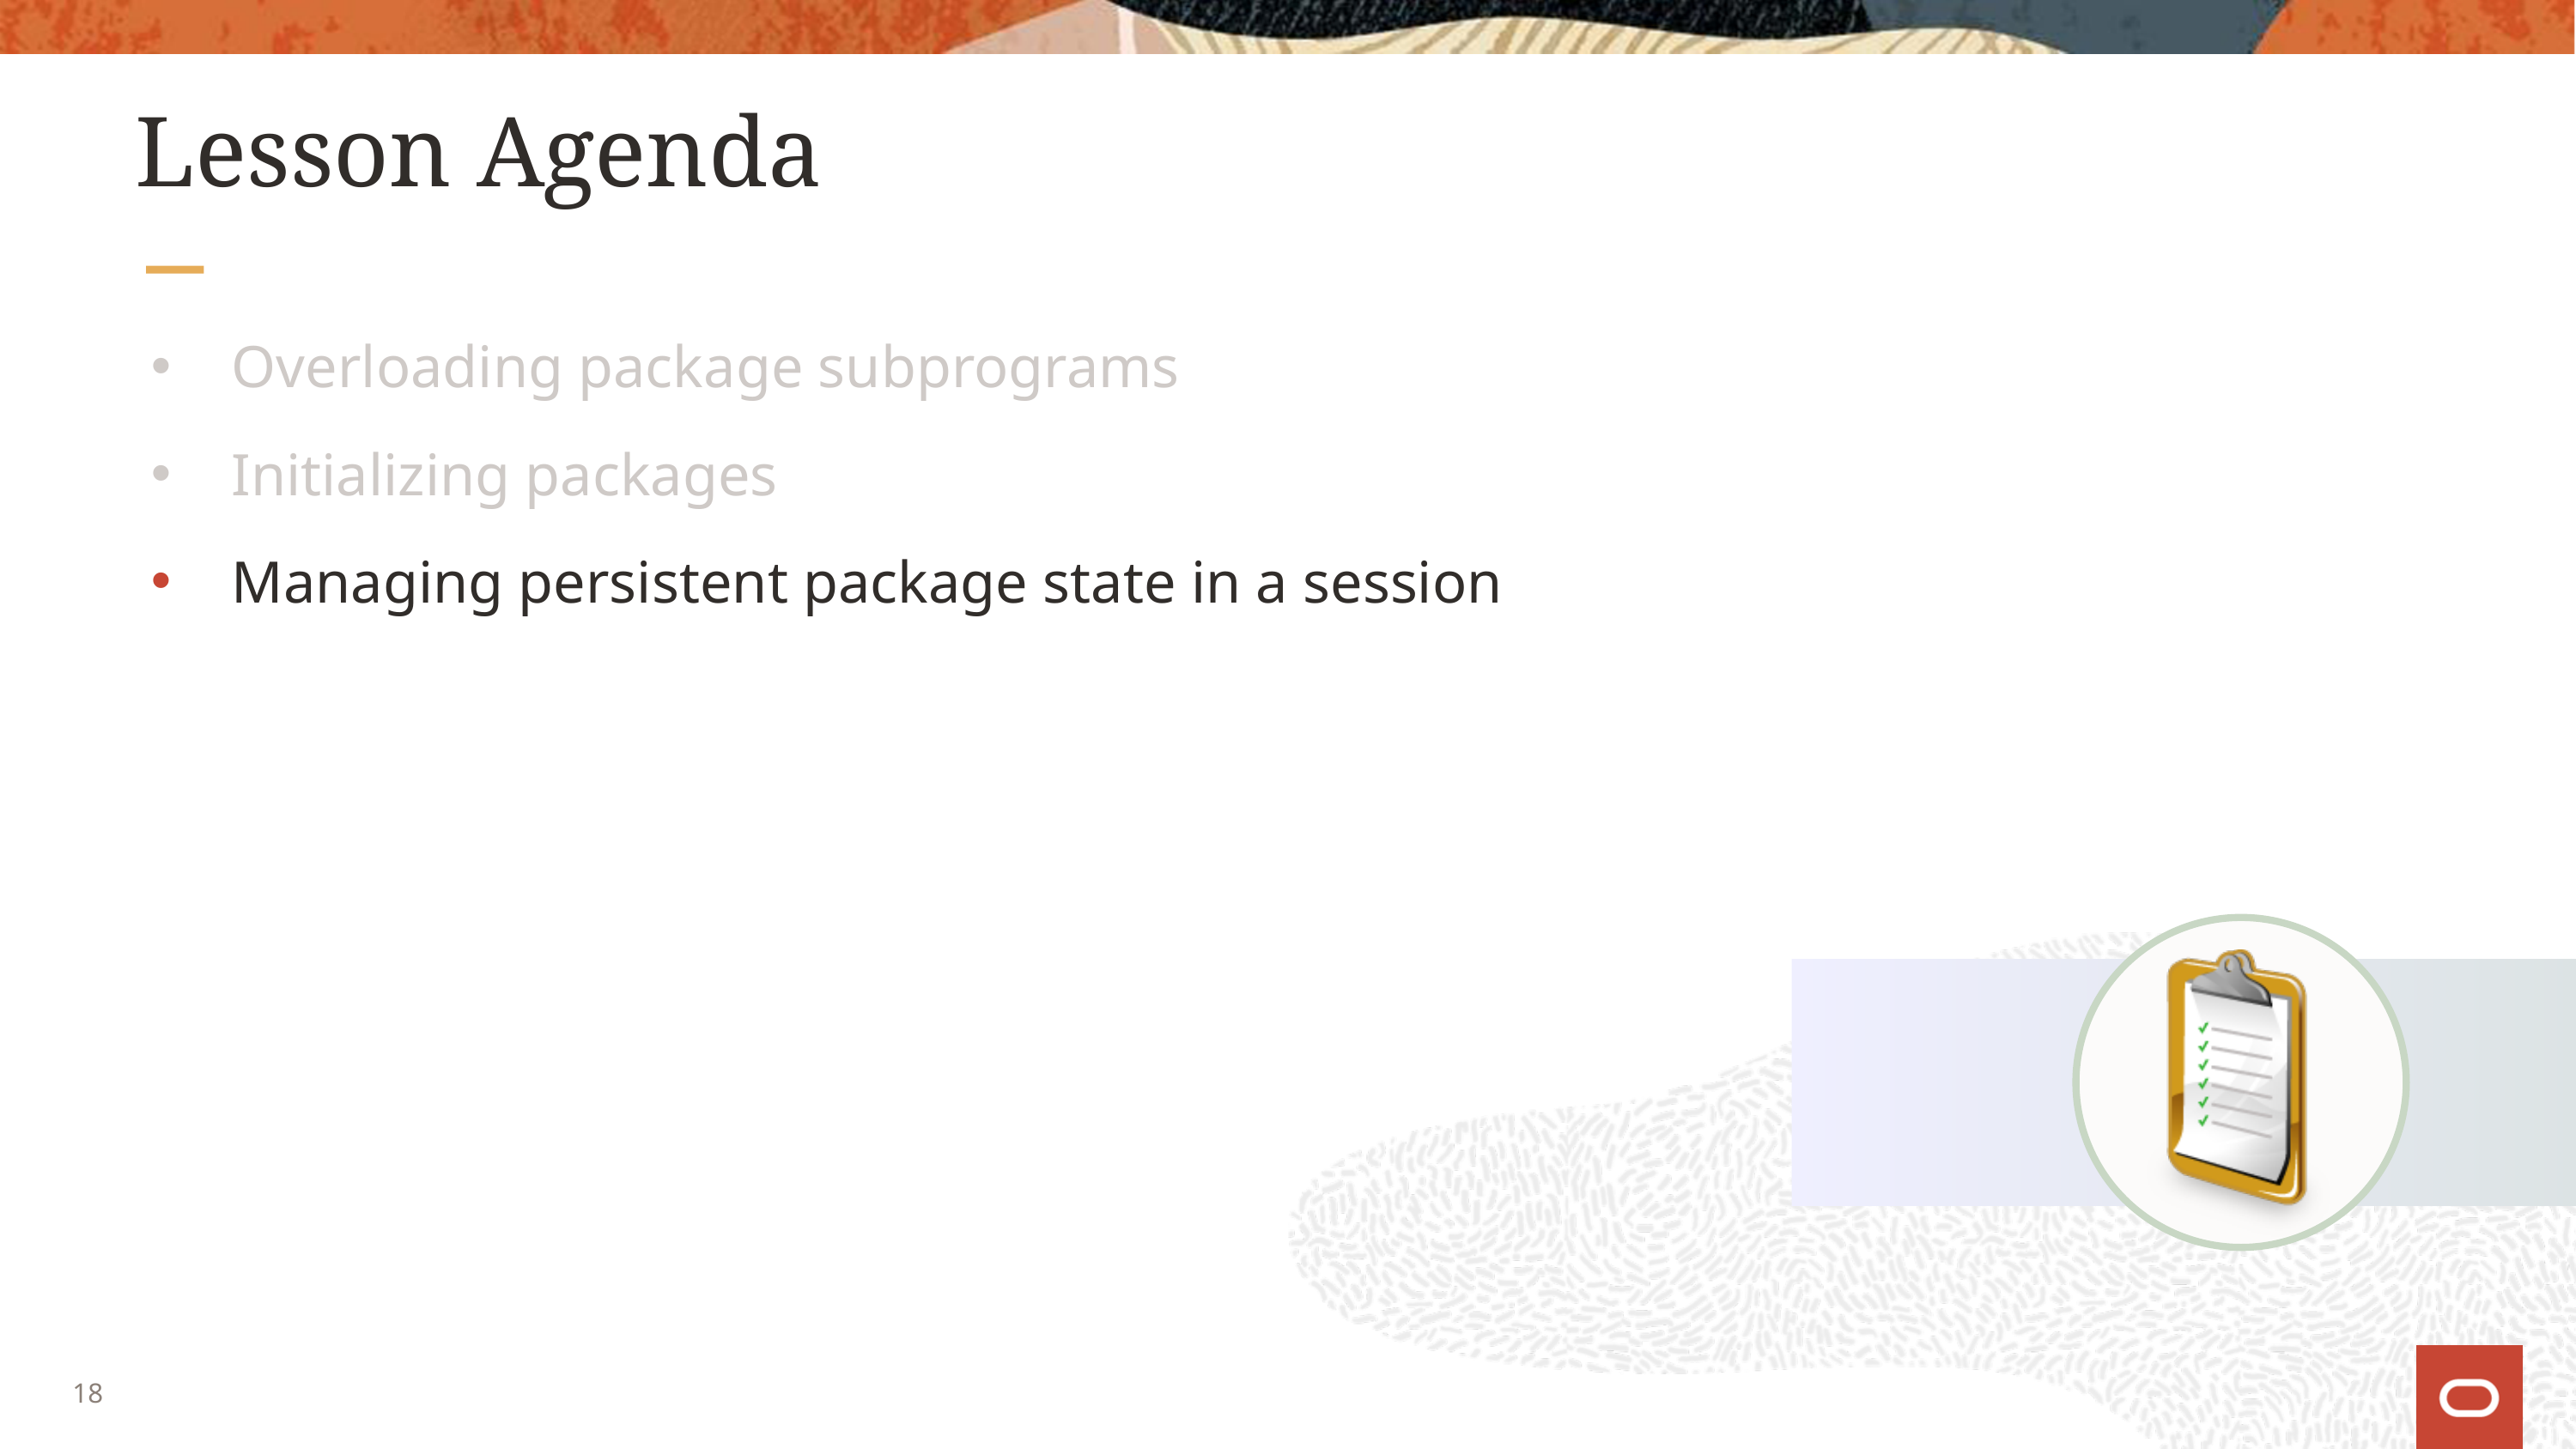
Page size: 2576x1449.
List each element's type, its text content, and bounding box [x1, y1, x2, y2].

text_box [1791, 917, 2576, 1270]
picture [0, 0, 2576, 54]
list Overloading package subprograms Initializing packages Managing persistent package state in a session [131, 319, 2445, 719]
picture [2416, 1345, 2523, 1449]
title Lesson Agenda [131, 86, 2445, 252]
